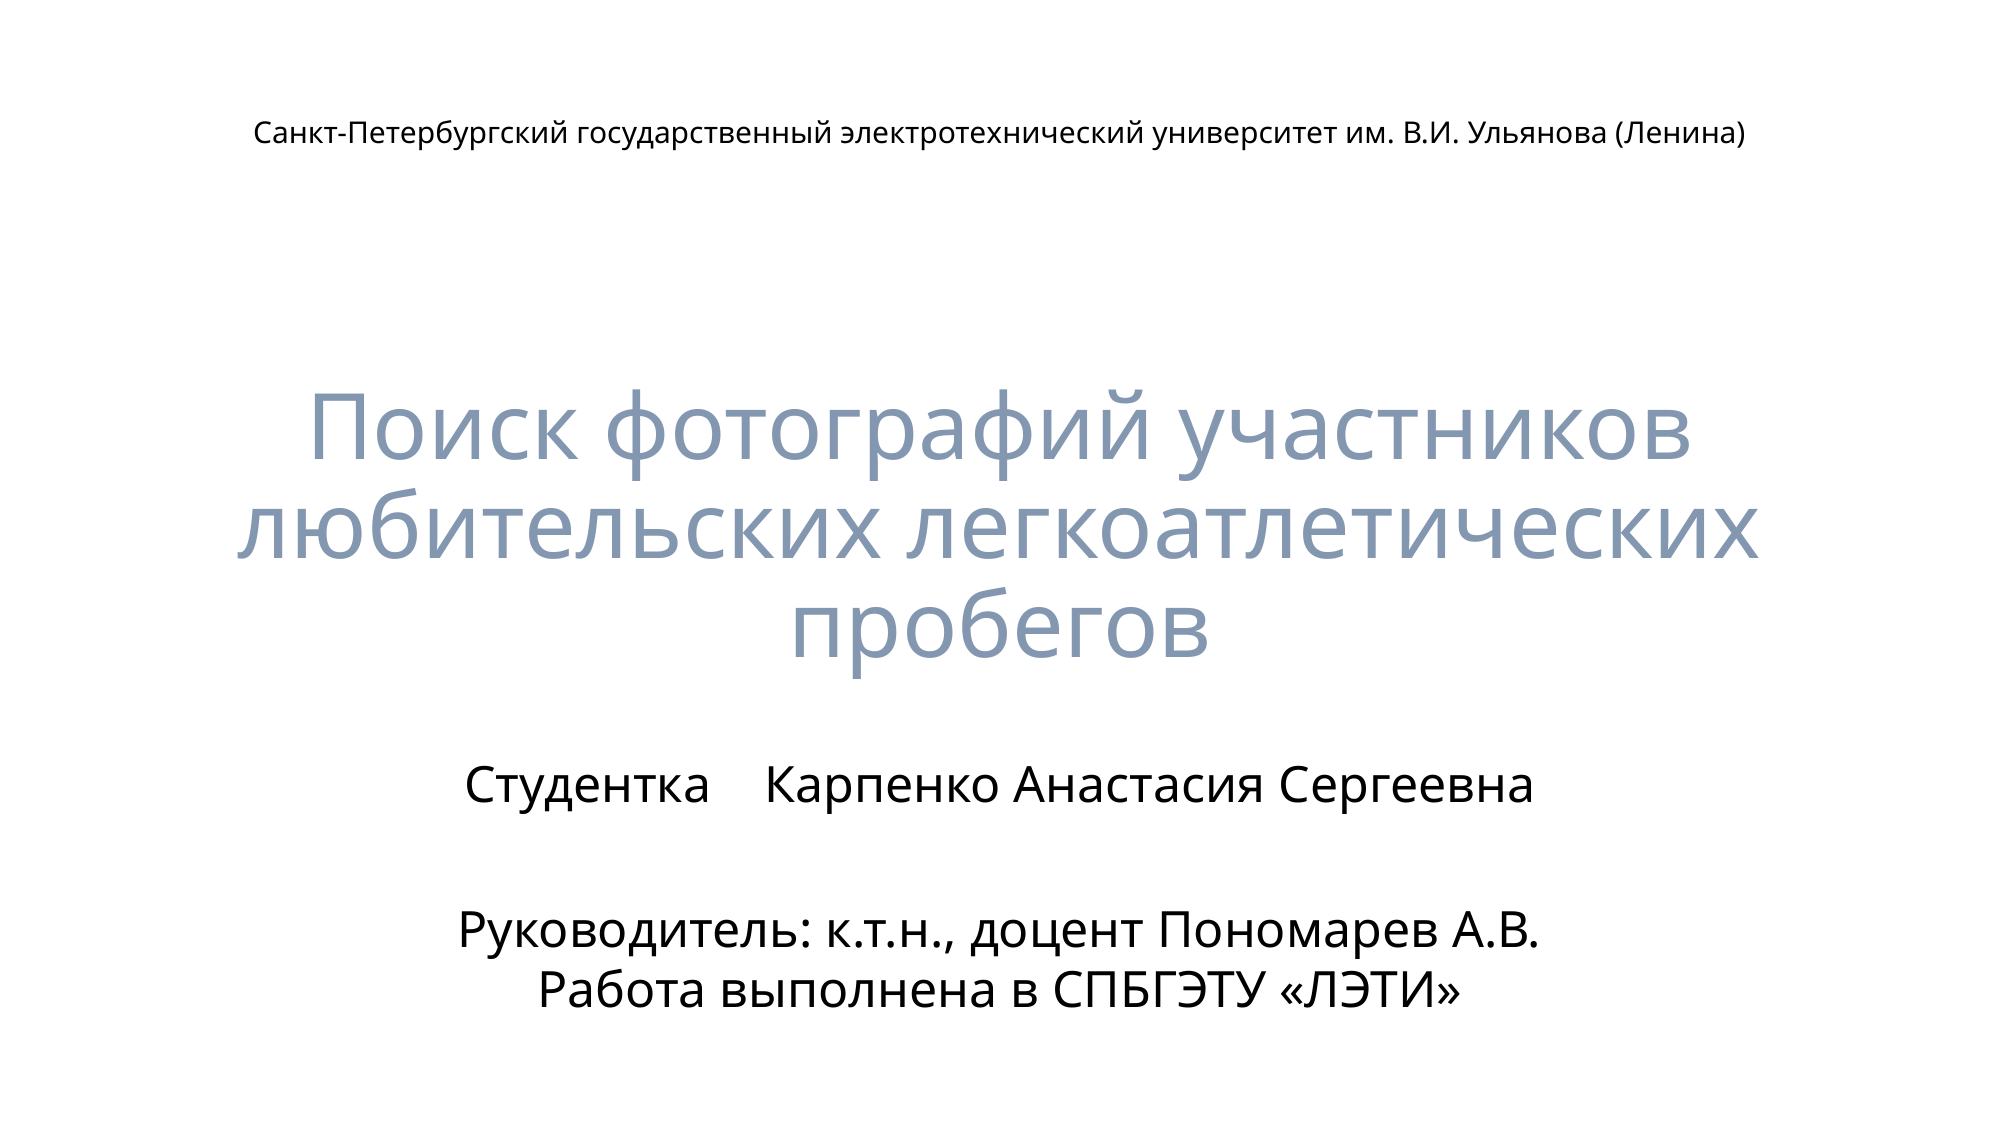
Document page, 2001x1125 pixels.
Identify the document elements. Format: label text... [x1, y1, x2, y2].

text_box Студентка Карпенко Анастасия Сергеевна [186, 745, 1814, 821]
subtitle Поиск фотографий участников любительских легкоатлетических пробегов [109, 372, 1891, 580]
text_box Руководитель: к.т.н., доцент Пономарев А.В. Работа выполнена в СПБГЭТУ «ЛЭТИ» [351, 890, 1648, 1026]
title Санкт-Петербургский государственный электротехнический университет им. В.И. Ульянова (Ленина) [126, 89, 1874, 158]
